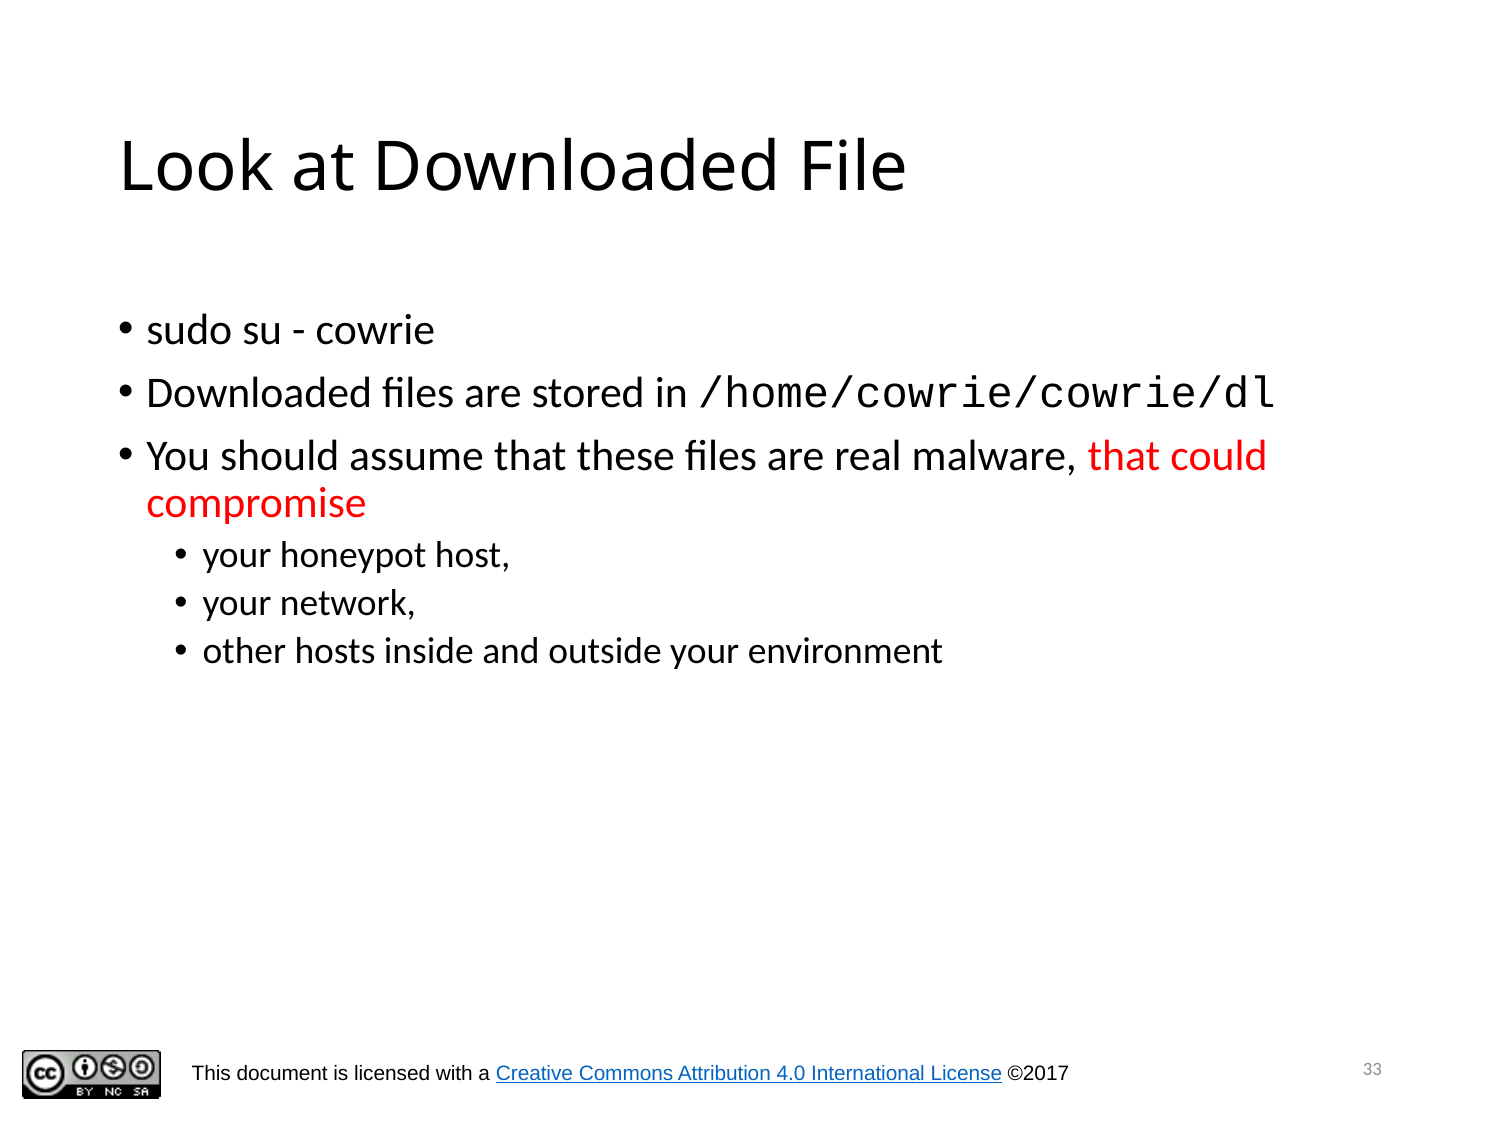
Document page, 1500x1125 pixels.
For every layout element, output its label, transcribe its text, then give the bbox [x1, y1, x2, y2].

list sudo su - cowrie Downloaded files are stored in /home/cowrie/cowrie/dl You should assume that these files are real malware, that could compromise your honeypot host, your network, other hosts inside and outside your environment [102, 299, 1398, 1014]
picture [22, 1050, 161, 1099]
slide_number 33 [1315, 1038, 1397, 1099]
title Look at Downloaded File [102, 59, 1398, 278]
